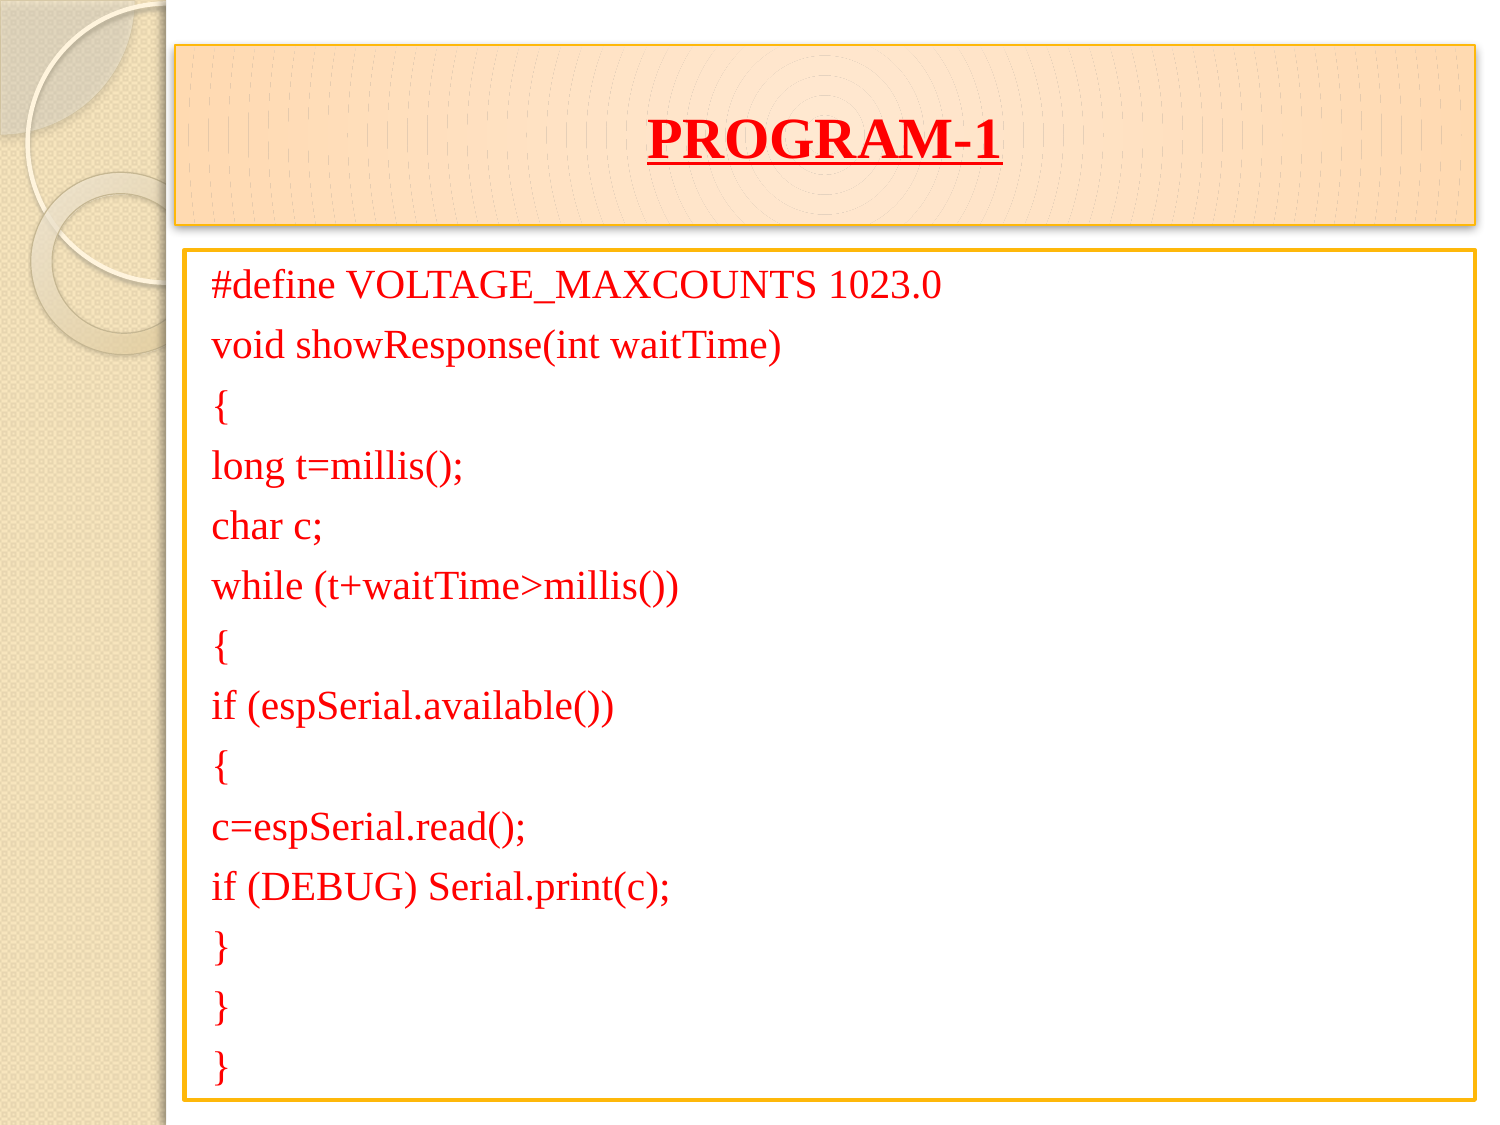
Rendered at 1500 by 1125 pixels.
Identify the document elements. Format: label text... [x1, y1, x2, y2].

title PROGRAM-1 [174, 44, 1476, 226]
list #define VOLTAGE_MAXCOUNTS 1023.0 void showResponse(int waitTime) { long t=millis(); char c; while (t+waitTime>millis()) { if (espSerial.available()) { c=espSerial.read(); if (DEBUG) Serial.print(c); } } } [182, 248, 1477, 1102]
